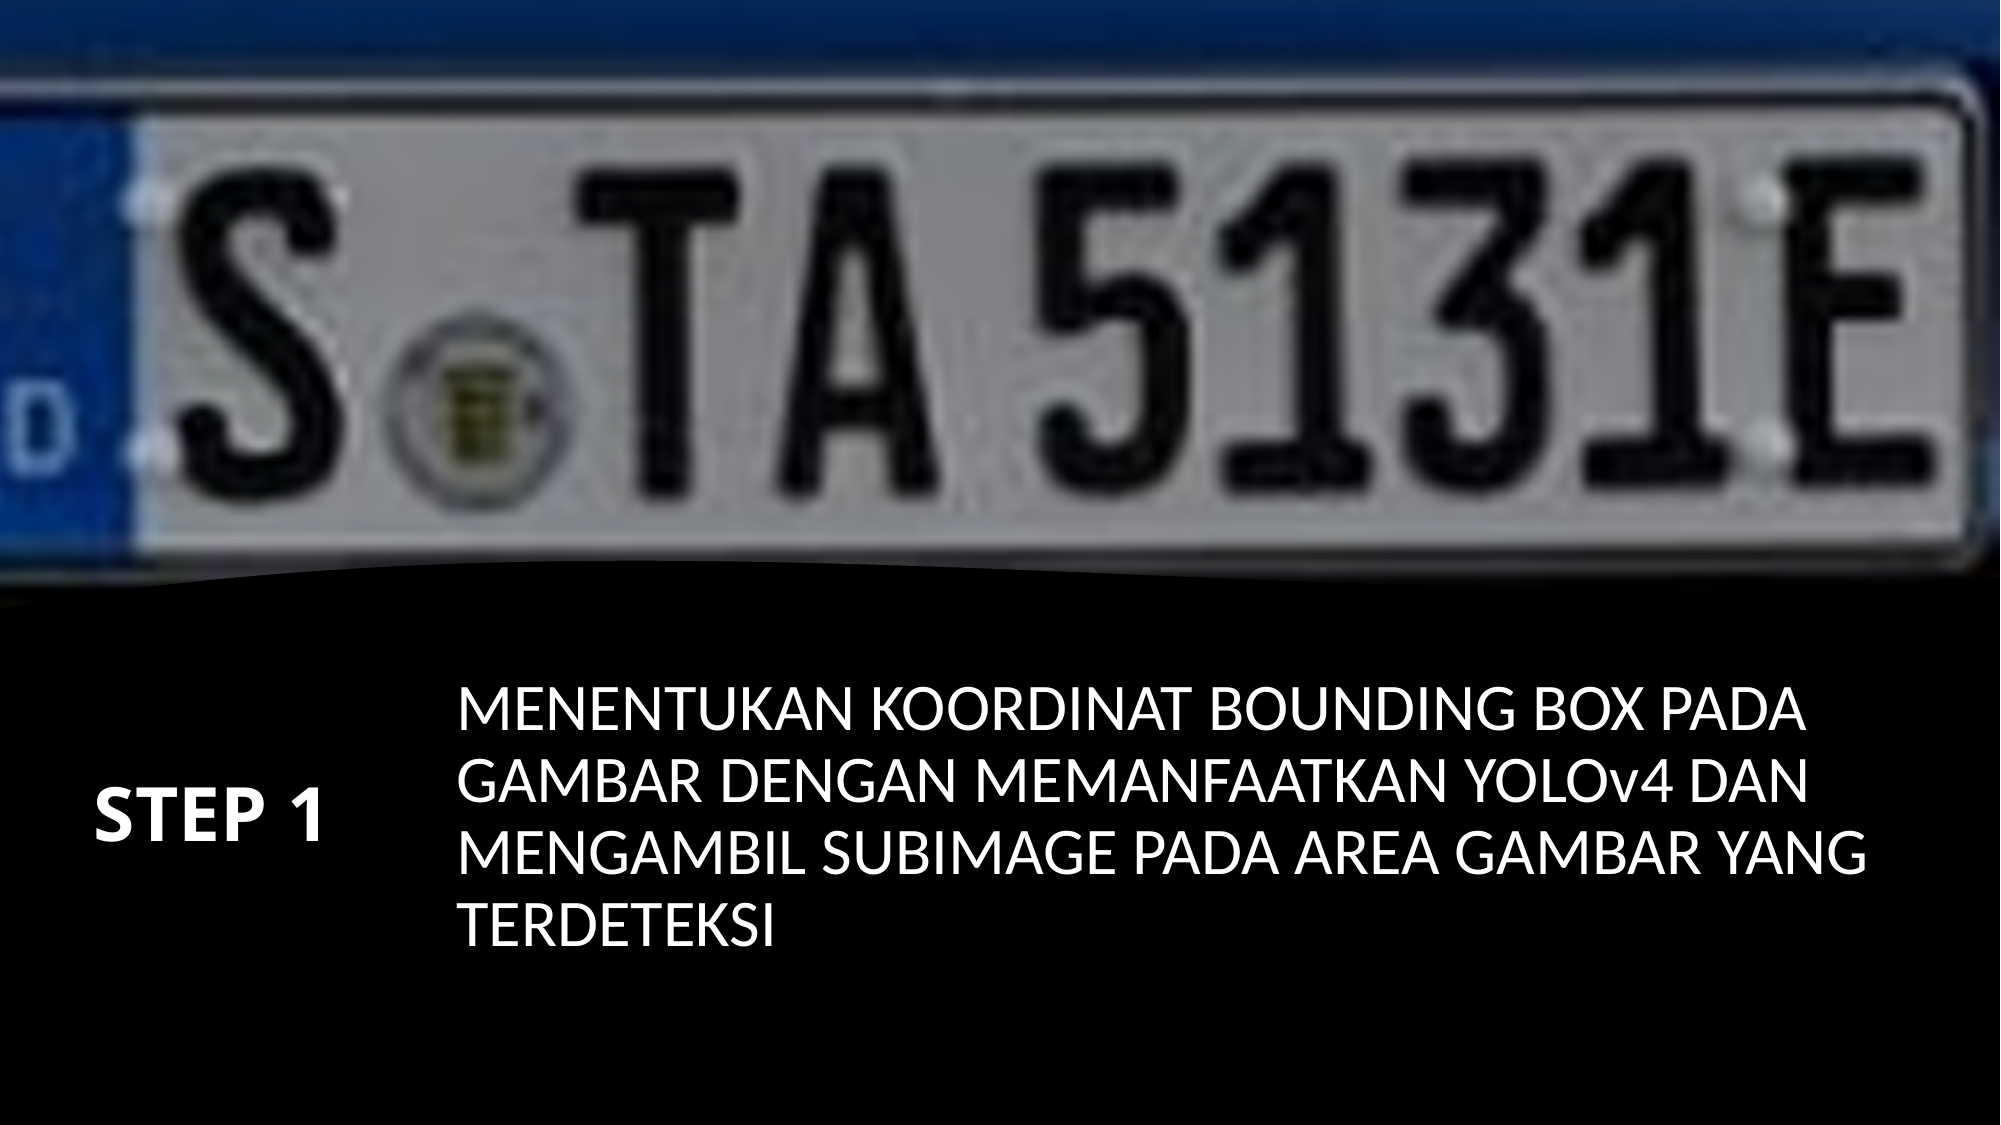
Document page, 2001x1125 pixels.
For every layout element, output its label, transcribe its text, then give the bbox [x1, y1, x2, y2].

picture [0, 0, 2000, 609]
text_box [441, 615, 1922, 1018]
title STEP 1 [78, 615, 441, 1018]
